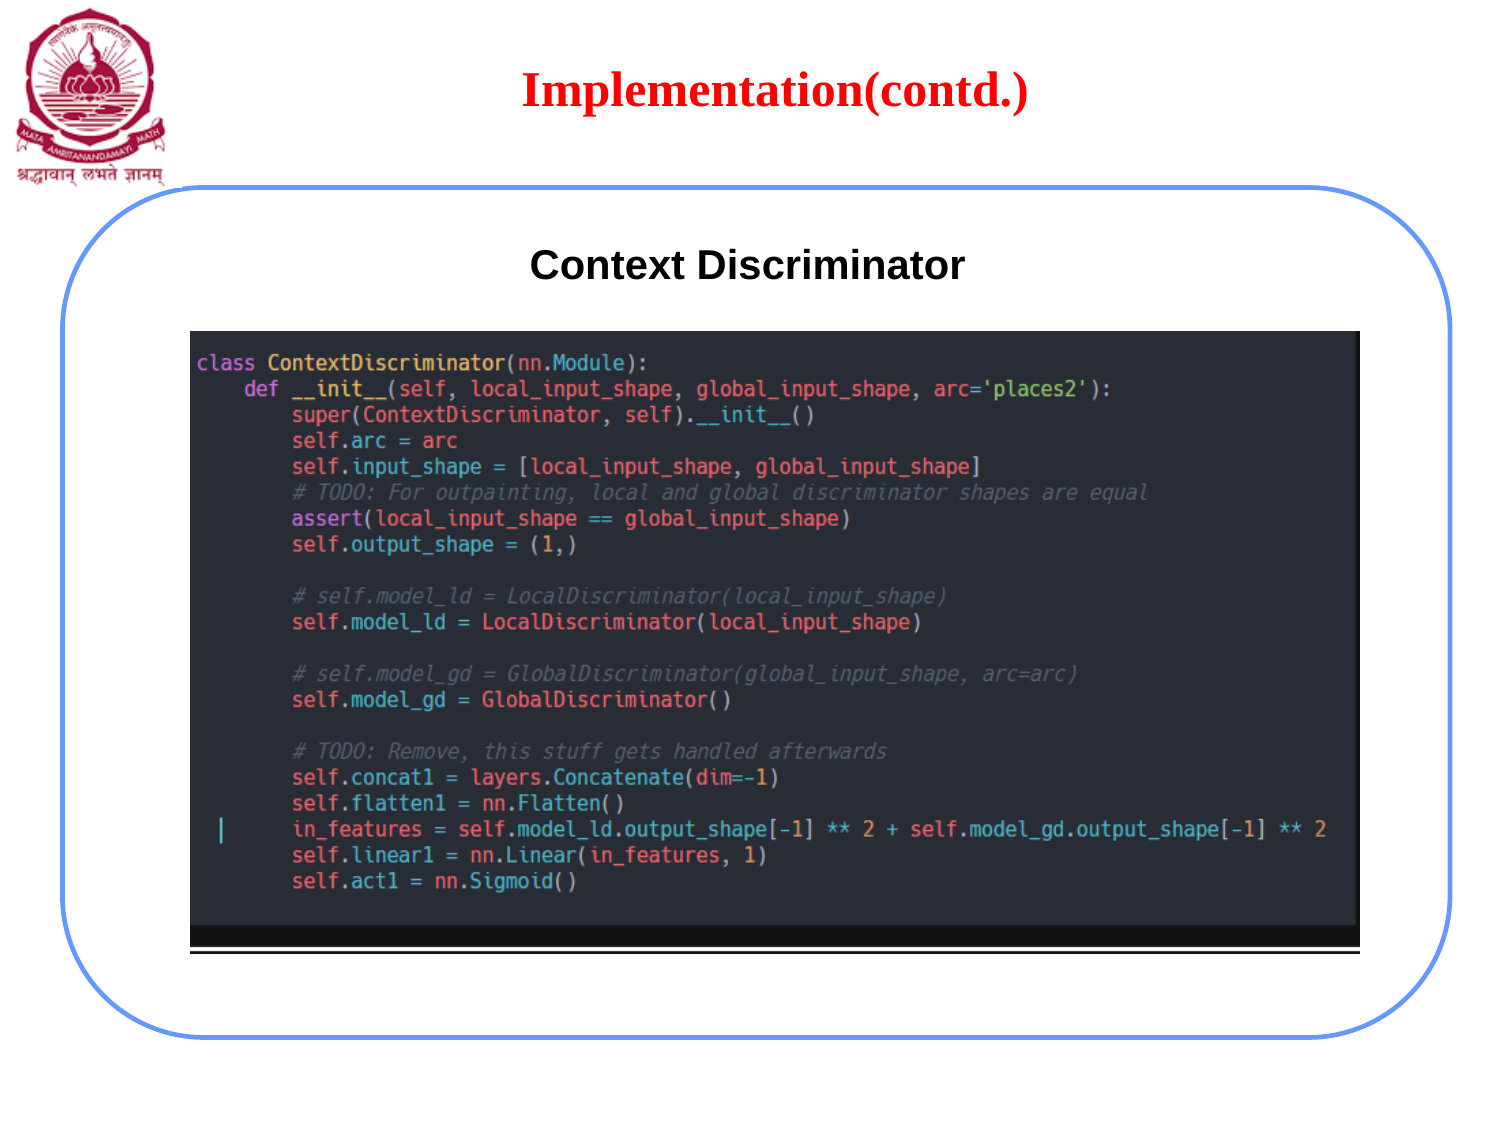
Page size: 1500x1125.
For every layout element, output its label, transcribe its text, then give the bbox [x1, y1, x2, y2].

picture [190, 331, 1361, 954]
picture [0, 6, 182, 188]
text_box Implementation(contd.) [497, 41, 1053, 132]
text_box Context Discriminator [296, 222, 1317, 303]
